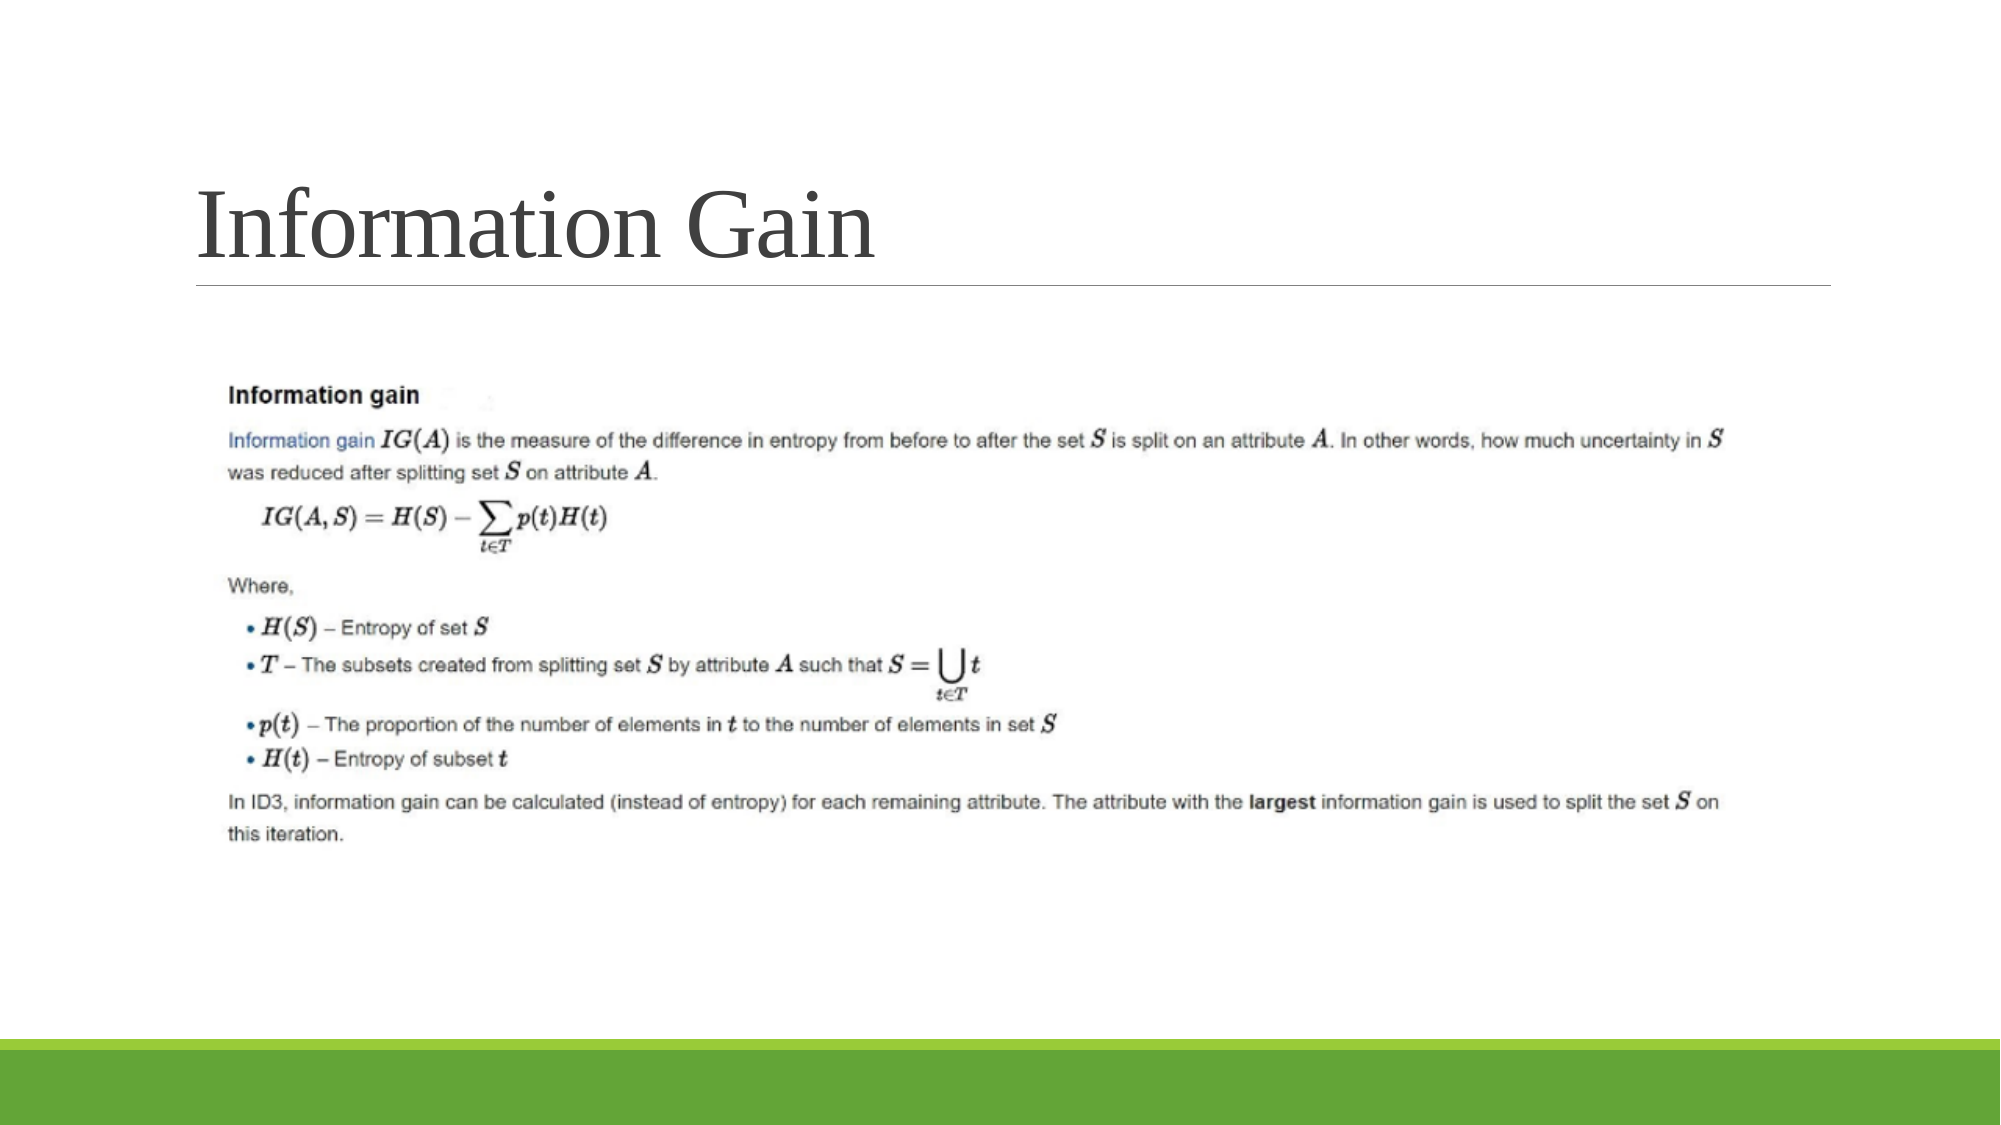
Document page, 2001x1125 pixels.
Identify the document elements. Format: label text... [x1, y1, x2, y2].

title Information Gain [180, 47, 1830, 285]
picture [203, 368, 1766, 898]
